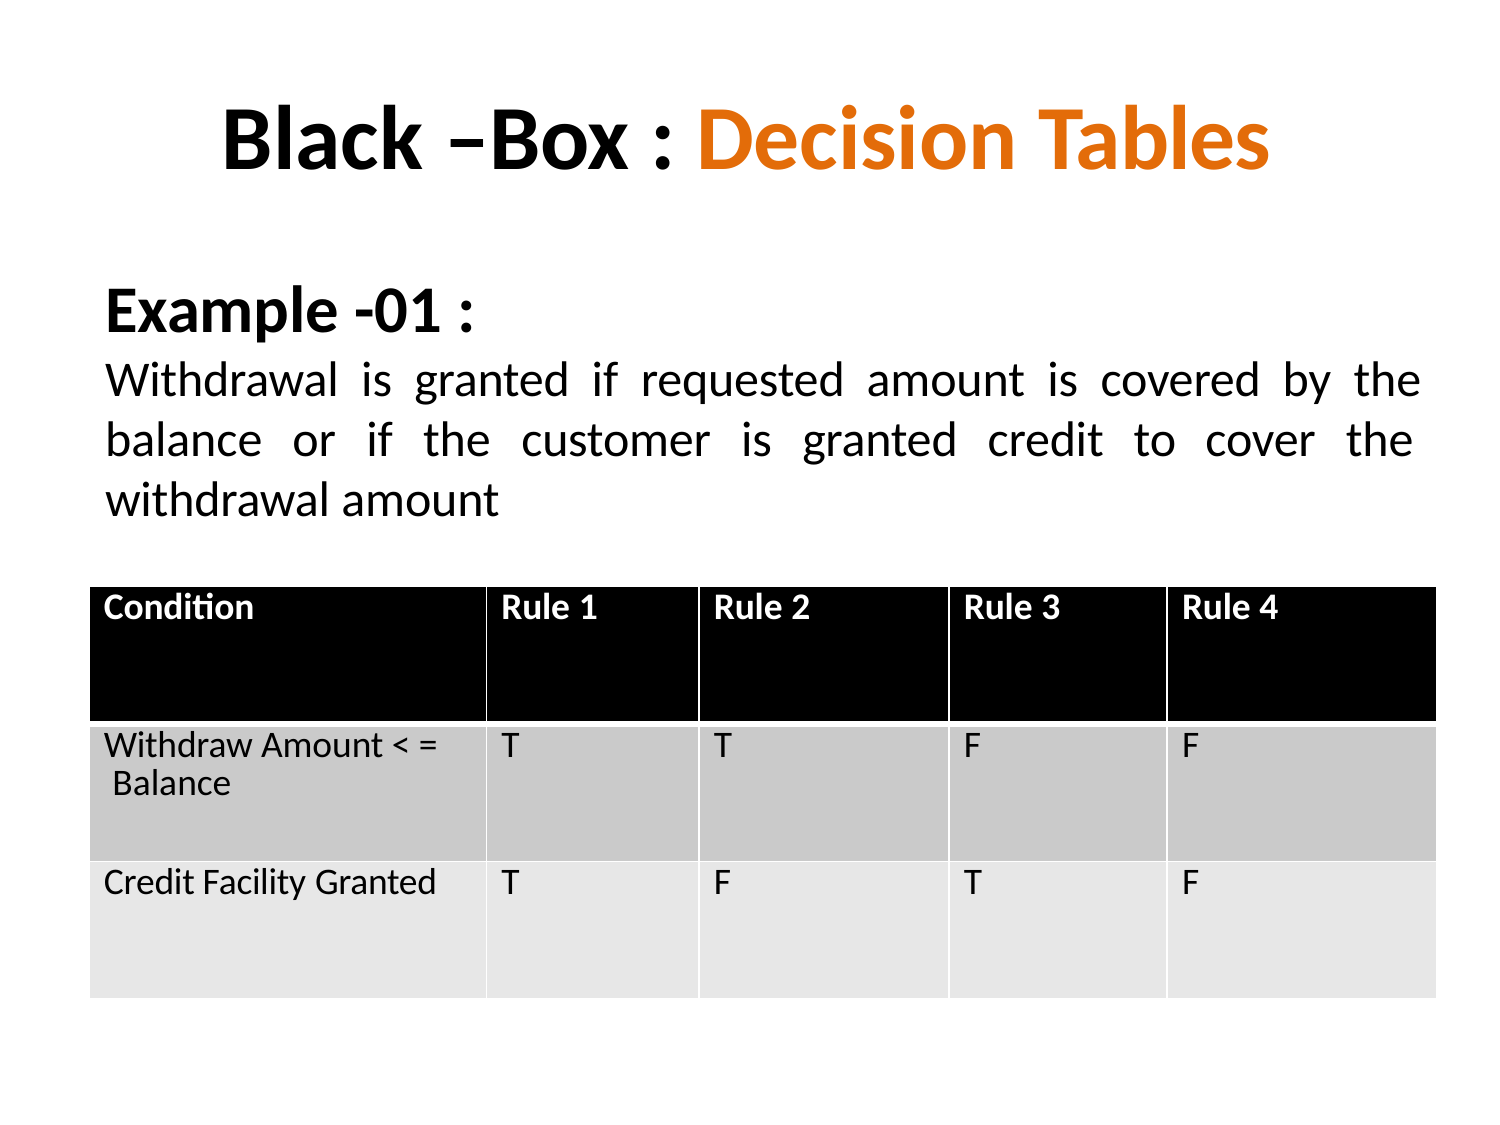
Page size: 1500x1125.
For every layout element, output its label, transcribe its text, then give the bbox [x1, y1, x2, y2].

table_cell Credit Facility Granted [90, 862, 486, 998]
table_header Condition [90, 587, 486, 721]
table_cell Withdraw Amount < = Balance [90, 727, 486, 861]
table_cell F [950, 727, 1166, 861]
table_cell T [700, 727, 948, 861]
table_cell F [700, 862, 948, 998]
table_cell T [487, 727, 698, 861]
table_cell F [1168, 862, 1436, 998]
title Black –Box : Decision Tables [219, 75, 1281, 263]
table_header Rule 3 [950, 587, 1166, 721]
table_cell T [487, 862, 698, 998]
table_header Rule 4 [1168, 587, 1436, 721]
text_box Example -01 : Withdrawal is granted if requested amount is covered by the balance or if the customer is granted credit to cover the withdrawal amount [102, 263, 1445, 527]
table_cell T [950, 862, 1166, 998]
table_header Rule 2 [700, 587, 948, 721]
table_header Rule 1 [487, 587, 698, 721]
table_cell F [1168, 727, 1436, 861]
